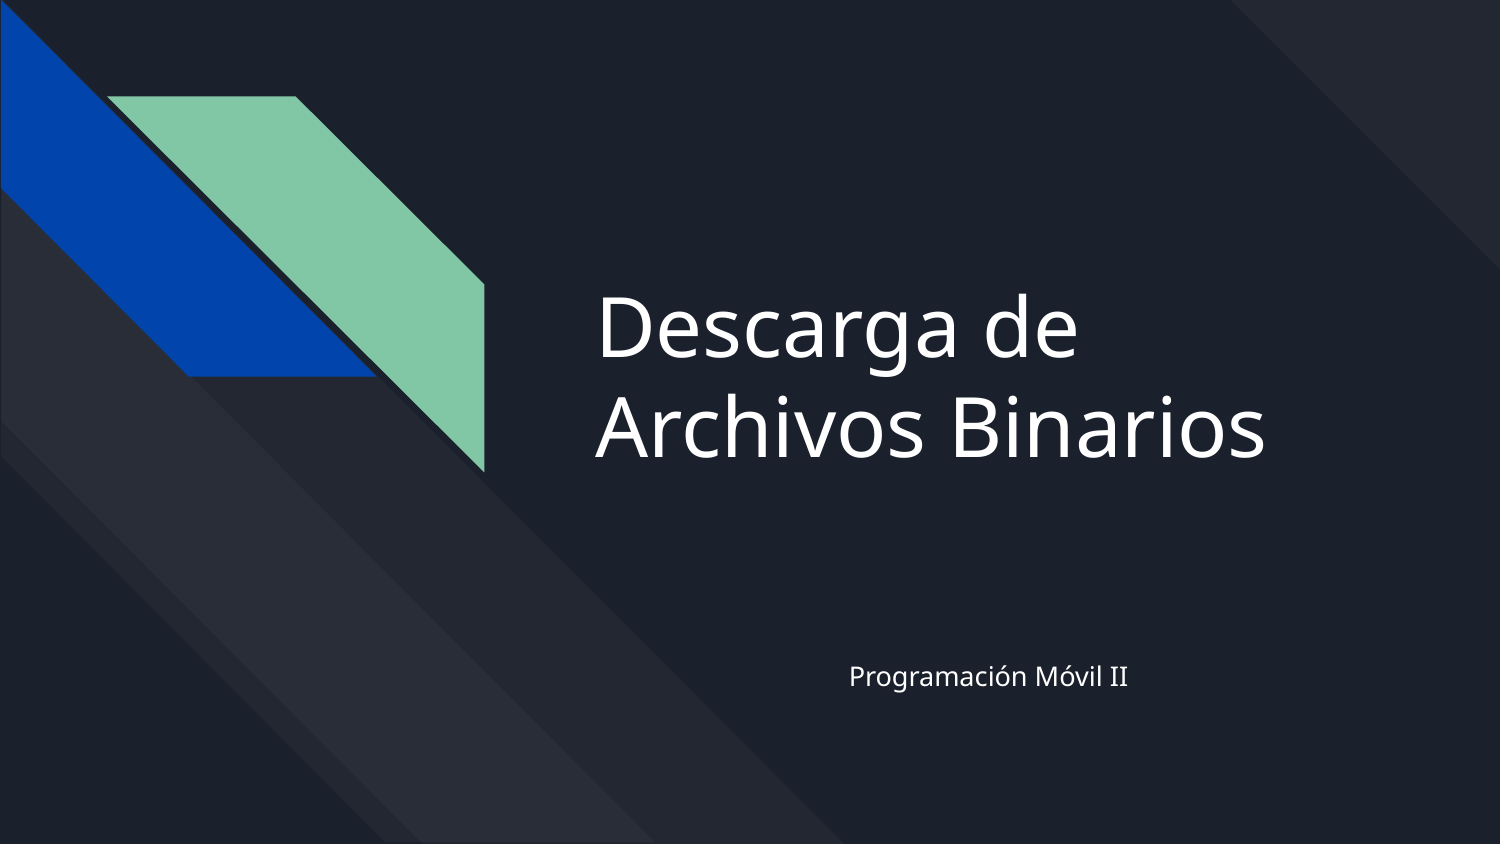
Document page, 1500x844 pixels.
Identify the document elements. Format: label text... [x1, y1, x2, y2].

subtitle Programación Móvil II [833, 643, 1404, 727]
title Descarga de Archivos Binarios [580, 258, 1404, 518]
